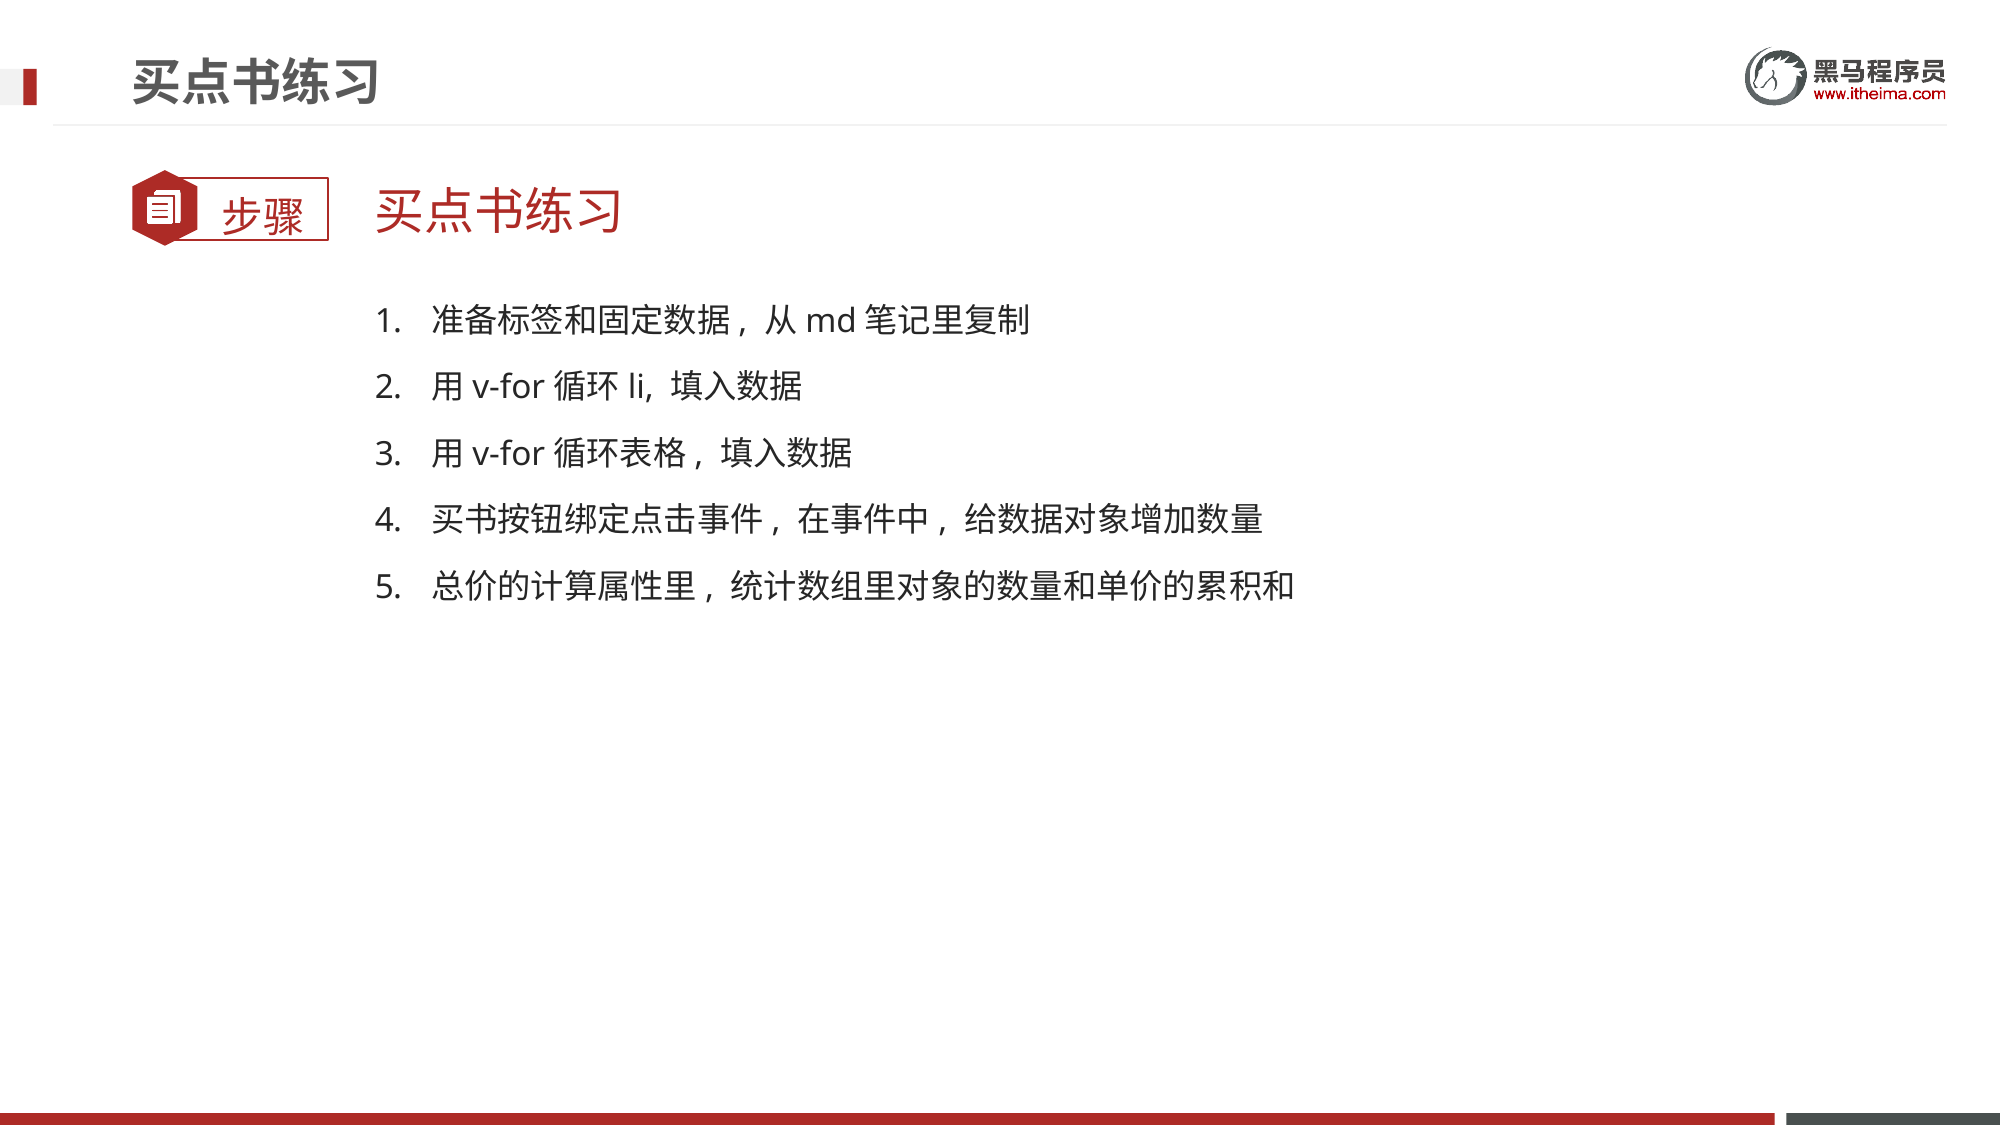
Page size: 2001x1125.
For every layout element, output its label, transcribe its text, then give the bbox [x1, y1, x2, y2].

picture [147, 190, 181, 224]
picture [1744, 46, 1946, 106]
list 准备标签和固定数据, 从md笔记里复制 用v-for循环li, 填入数据 用v-for循环表格, 填入数据 买书按钮绑定点击事件, 在事件中, 给数据对象增加数量 总价的计算属性里, 统计数组里对象的数量和单价的累积和 [360, 271, 1872, 964]
title 买点书练习 [116, 38, 1556, 124]
list 买点书练习 [360, 166, 1872, 252]
